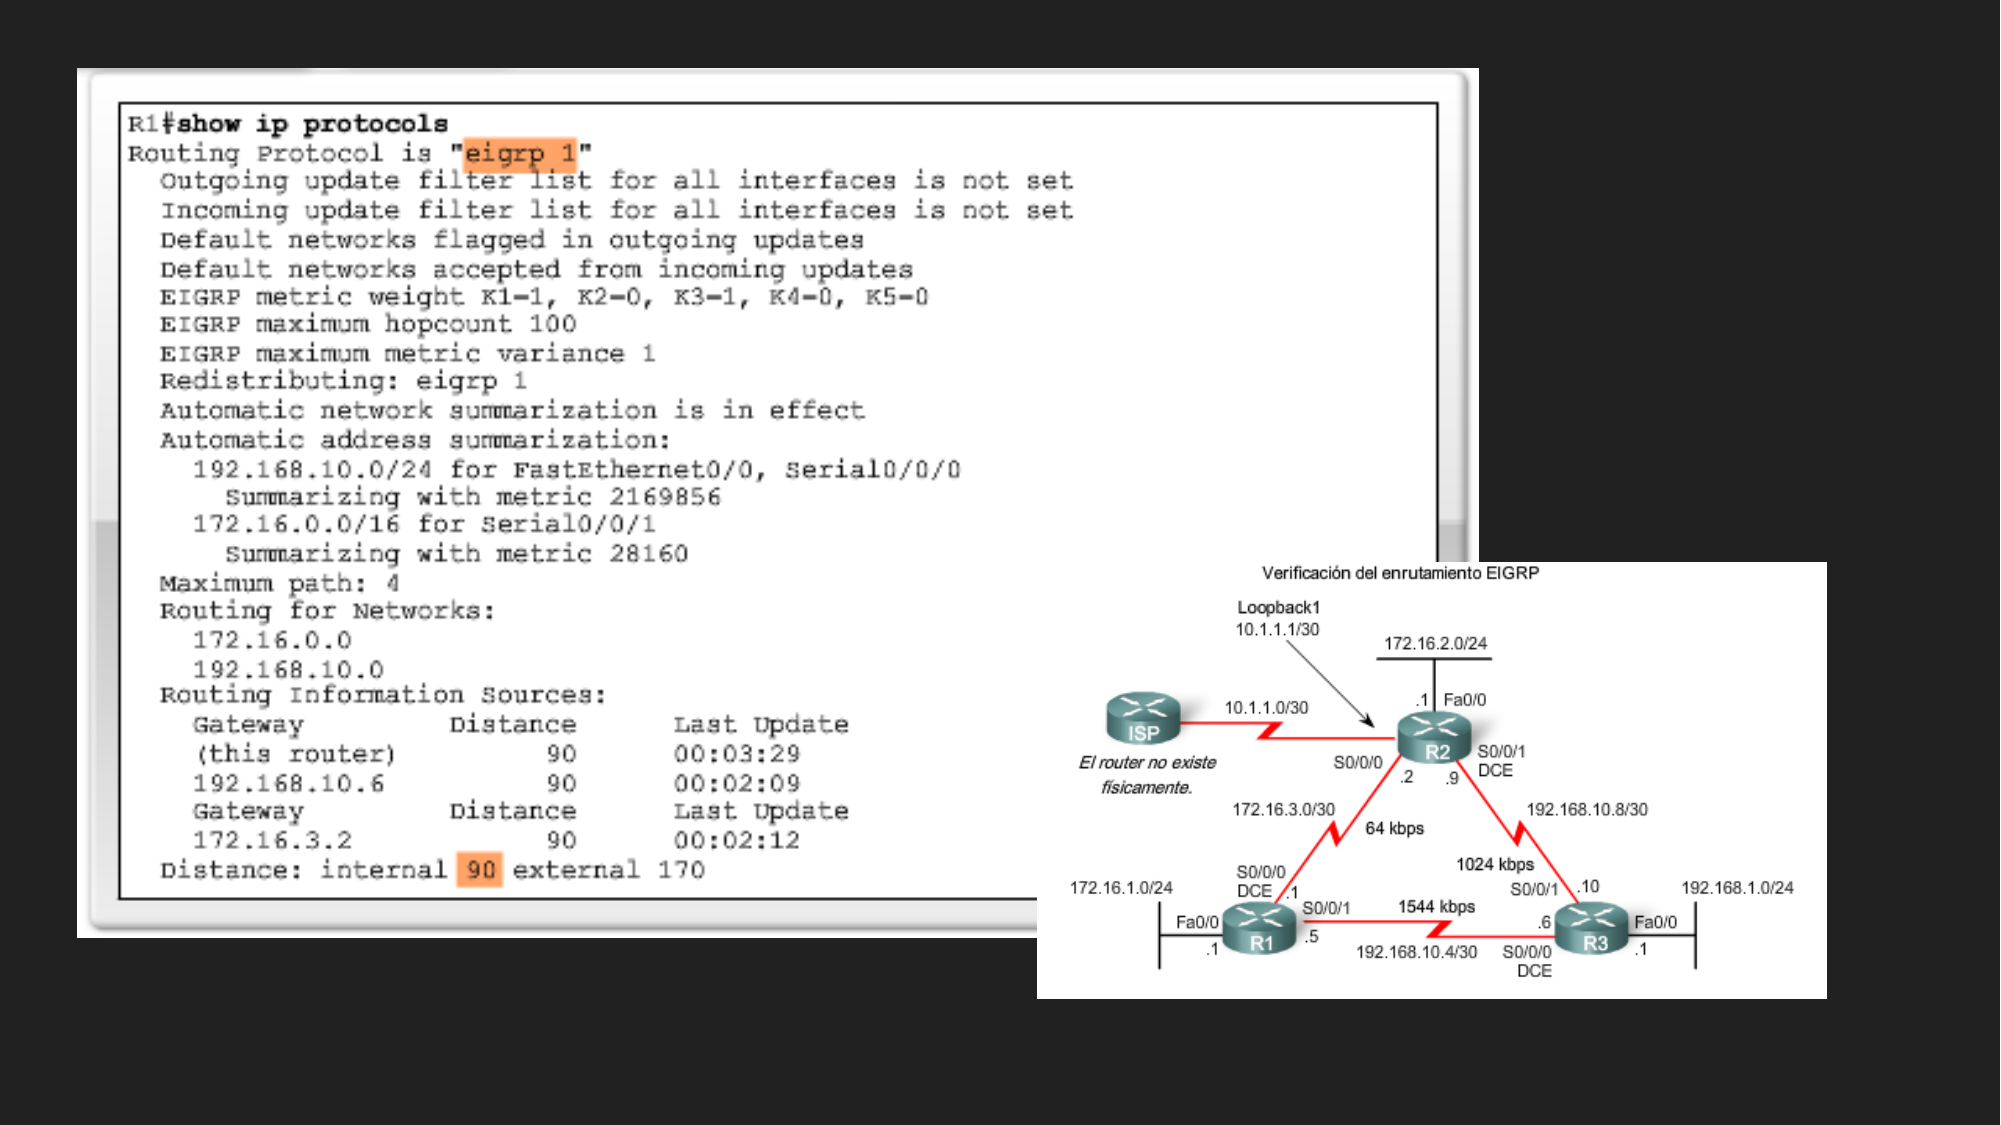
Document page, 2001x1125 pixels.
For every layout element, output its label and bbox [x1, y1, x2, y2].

picture [77, 67, 1828, 999]
